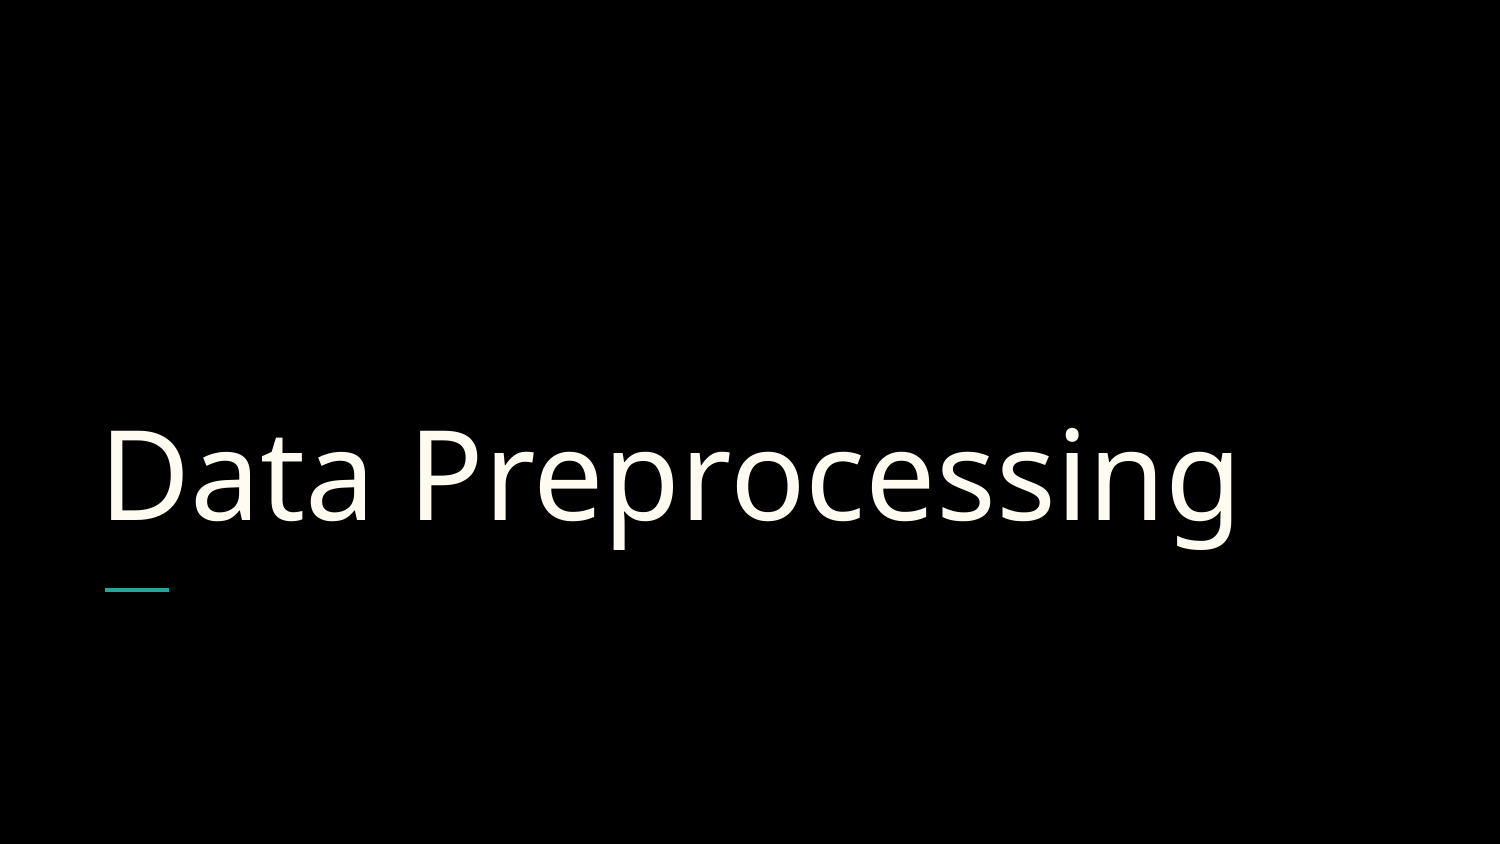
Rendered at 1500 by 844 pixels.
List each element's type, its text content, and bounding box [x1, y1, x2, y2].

title Data Preprocessing [84, 310, 1416, 561]
